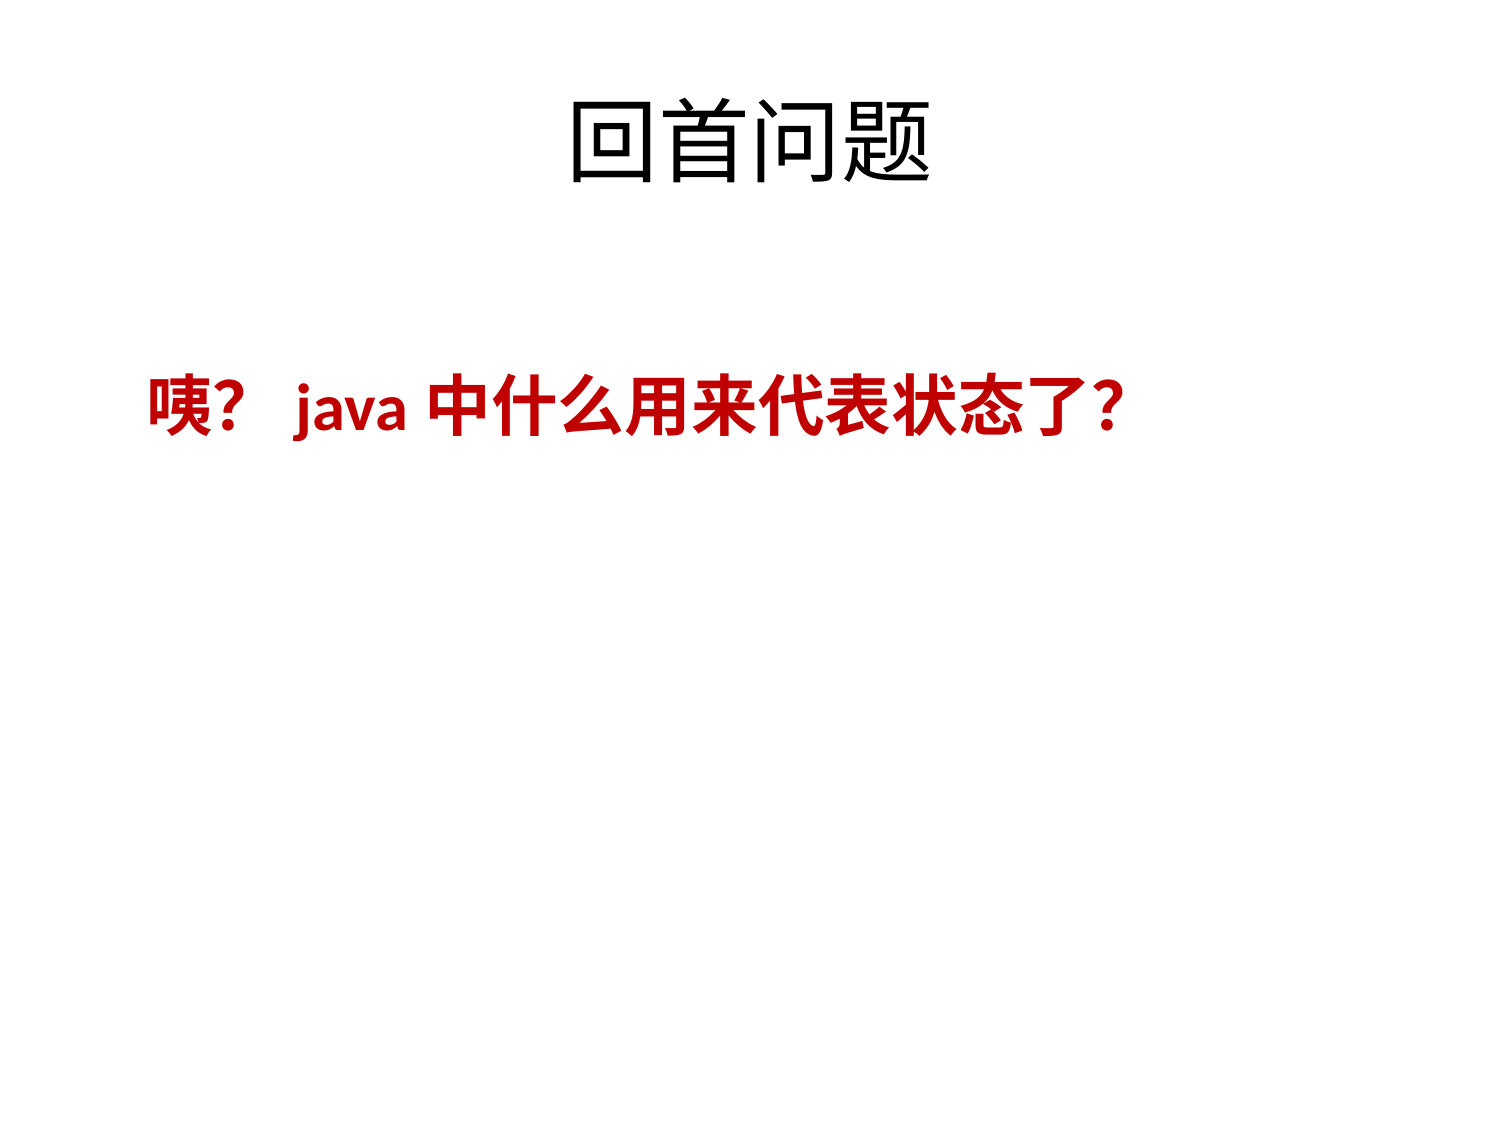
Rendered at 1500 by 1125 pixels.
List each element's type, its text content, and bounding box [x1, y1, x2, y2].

list 咦？java中什么用来代表状态了？ [75, 262, 1425, 1005]
title 回首问题 [75, 45, 1425, 233]
